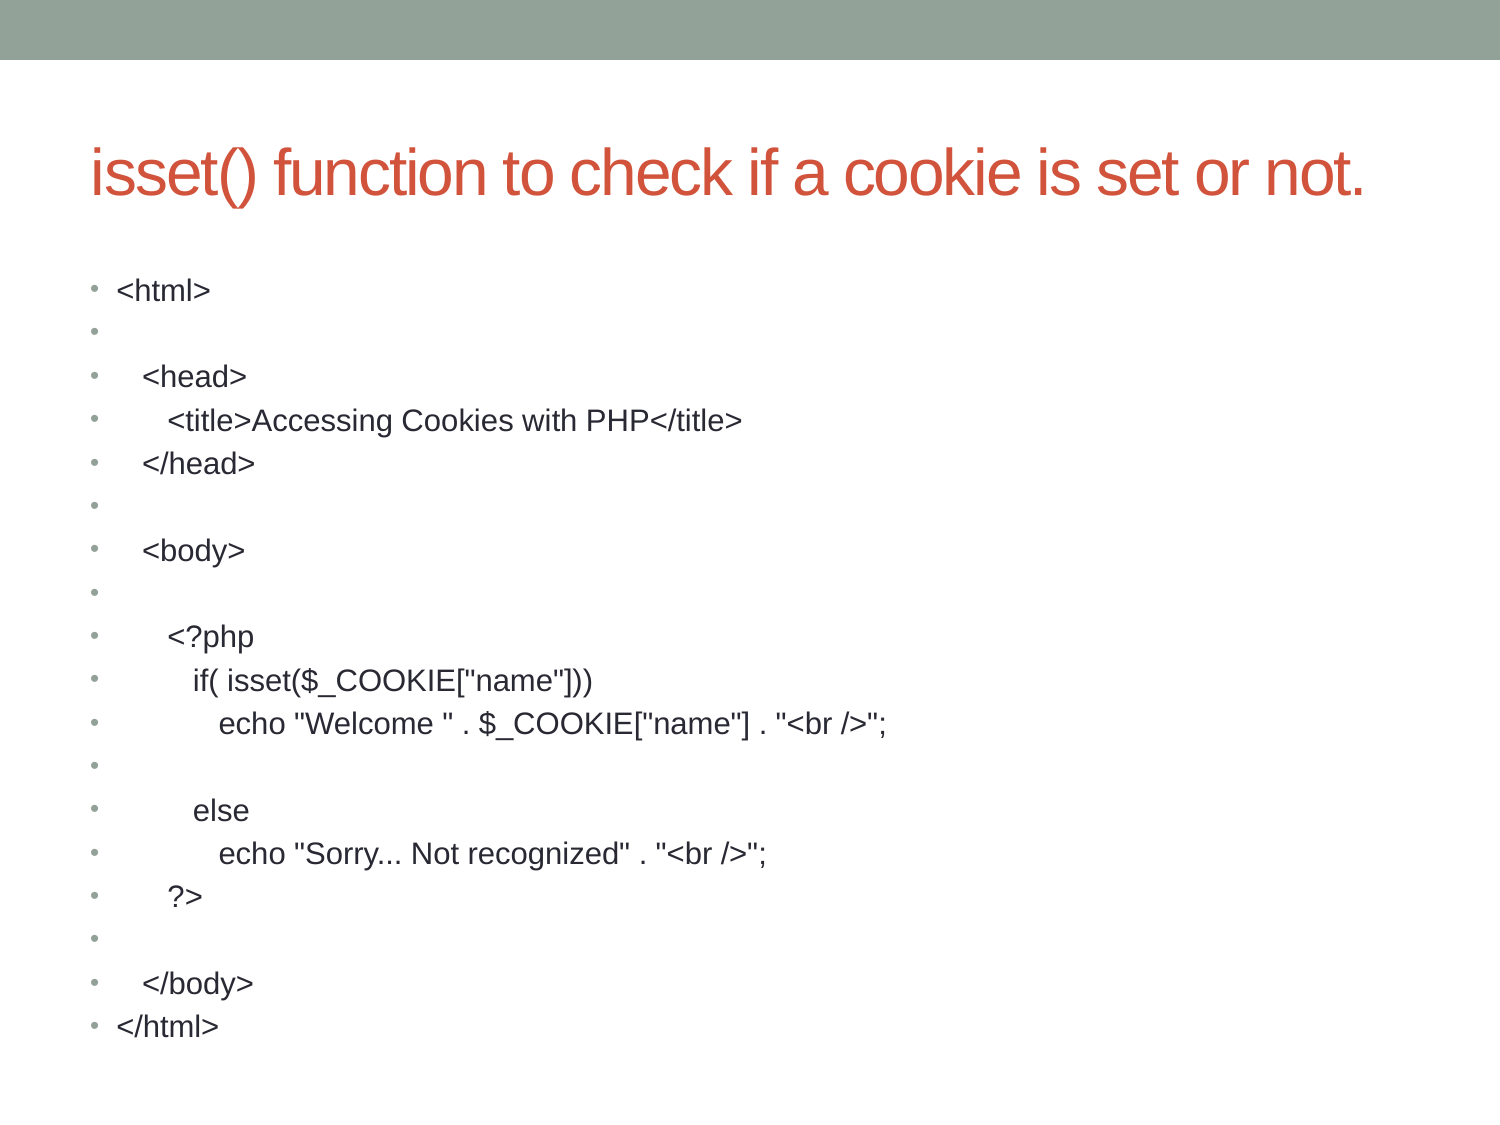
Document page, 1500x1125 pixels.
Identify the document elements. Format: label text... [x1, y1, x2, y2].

list <html> <head> <title>Accessing Cookies with PHP</title> </head> <body> <?php if( isset($_COOKIE["name"])) echo "Welcome " . $_COOKIE["name"] . "<br />"; else echo "Sorry... Not recognized" . "<br />"; ?> </body> </html> [75, 262, 1425, 1063]
title isset() function to check if a cookie is set or not. [75, 87, 1436, 250]
